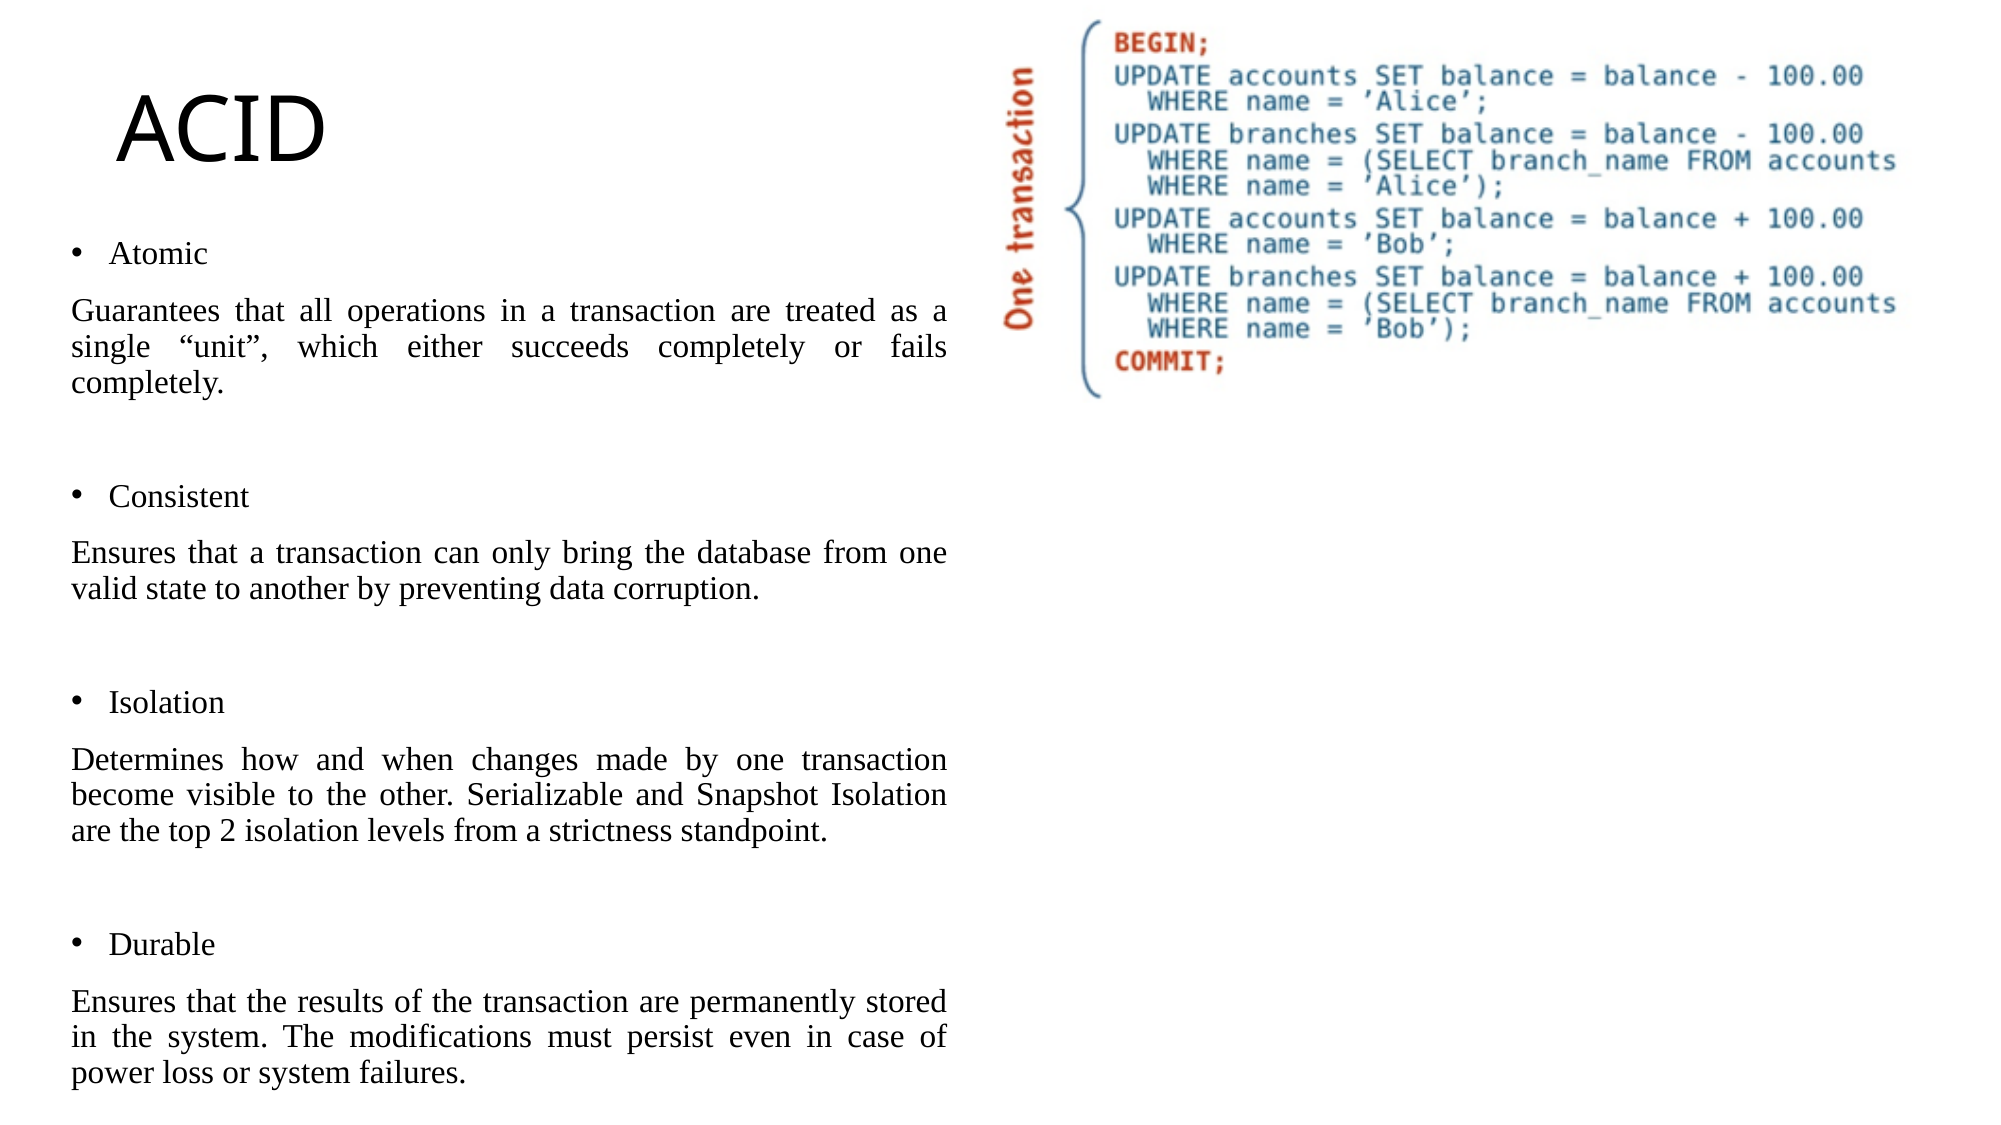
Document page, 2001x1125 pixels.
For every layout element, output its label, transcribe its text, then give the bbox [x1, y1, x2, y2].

picture [989, 0, 1923, 403]
list Atomic Guarantees that all operations in a transaction are treated as a single “unit”, which either succeeds completely or fails completely. Consistent Ensures that a transaction can only bring the database from one valid state to another by preventing data corruption. Isolation Determines how and when changes made by one transaction become visible to the other. Serializable and Snapshot Isolation are the top 2 isolation levels from a strictness standpoint. Durable Ensures that the results of the transaction are permanently stored in the system. The modifications must persist even in case of power loss or system failures. [56, 228, 965, 1074]
title ACID [101, 23, 989, 241]
